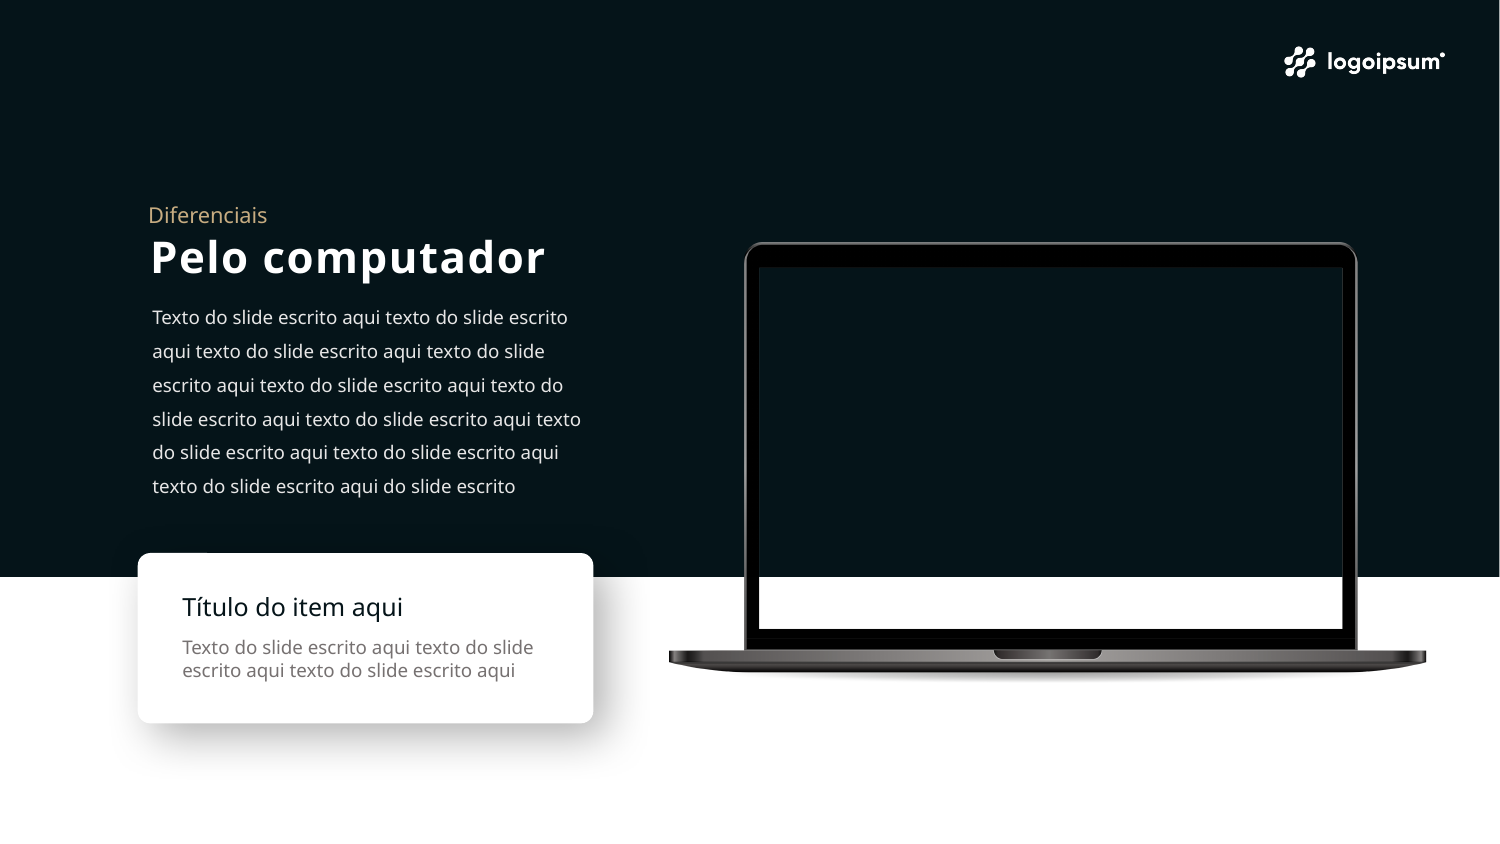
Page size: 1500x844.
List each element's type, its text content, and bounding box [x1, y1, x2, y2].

text_box Texto do slide escrito aqui texto do slide escrito aqui texto do slide escrito aqui [167, 628, 579, 689]
text_box [136, 551, 595, 725]
text_box Texto do slide escrito aqui texto do slide escrito aqui texto do slide escrito aqui texto do slide escrito aqui texto do slide escrito aqui texto do slide escrito aqui texto do slide escrito aqui texto do slide escrito aqui texto do slide escrito aqui texto do slide escrito aqui do slide escrito [137, 287, 621, 505]
text_box [0, 0, 1500, 578]
picture [660, 234, 1435, 691]
text_box Diferenciais [133, 181, 301, 236]
text_box Título do item aqui [167, 584, 434, 628]
text_box Pelo computador [135, 222, 793, 290]
picture [1279, 40, 1450, 84]
